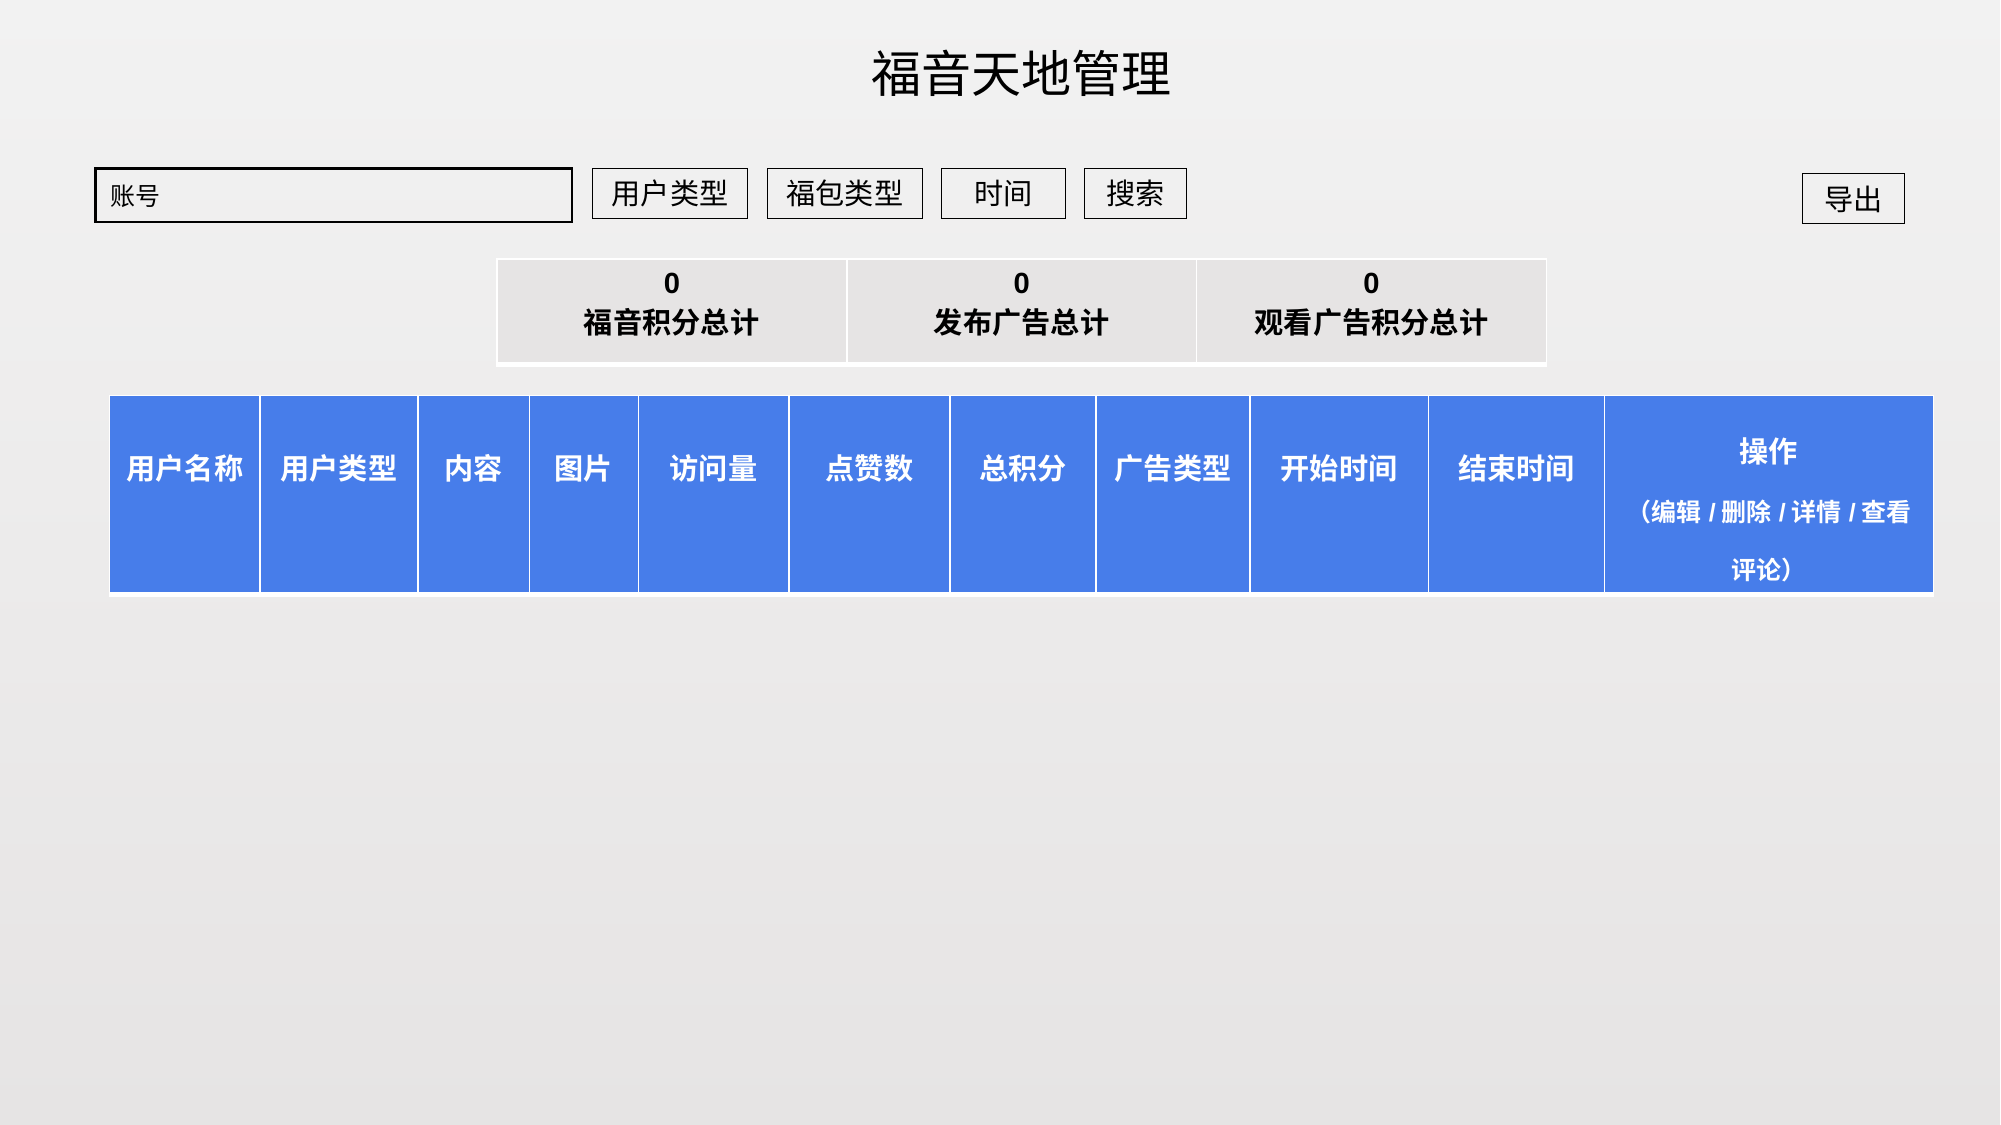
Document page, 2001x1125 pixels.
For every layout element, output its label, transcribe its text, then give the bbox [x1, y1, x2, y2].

table_header 0 福音积分总计 [498, 260, 846, 362]
table_header 内容 [419, 396, 529, 592]
table_header 图片 [530, 396, 638, 592]
text_box 账号 [94, 167, 573, 223]
table_header 点赞数 [790, 396, 949, 592]
table_header 操作 （编辑/删除/详情/查看评论） [1605, 396, 1933, 592]
table_header 总积分 [951, 396, 1095, 592]
table_header 0 发布广告总计 [848, 260, 1196, 362]
text_box 福包类型 [767, 168, 923, 219]
table_header 访问量 [639, 396, 788, 592]
text_box 用户类型 [592, 168, 748, 219]
table_header 0 观看广告积分总计 [1197, 260, 1546, 362]
text_box 导出 [1802, 173, 1905, 224]
table_header 用户类型 [261, 396, 417, 592]
text_box 时间 [941, 168, 1066, 219]
table_header 开始时间 [1251, 396, 1428, 592]
text_box 搜索 [1084, 168, 1187, 219]
table_header 广告类型 [1097, 396, 1249, 592]
text_box 福音天地管理 [841, 35, 1202, 111]
table_header 结束时间 [1429, 396, 1604, 592]
table_header 用户名称 [110, 396, 259, 592]
